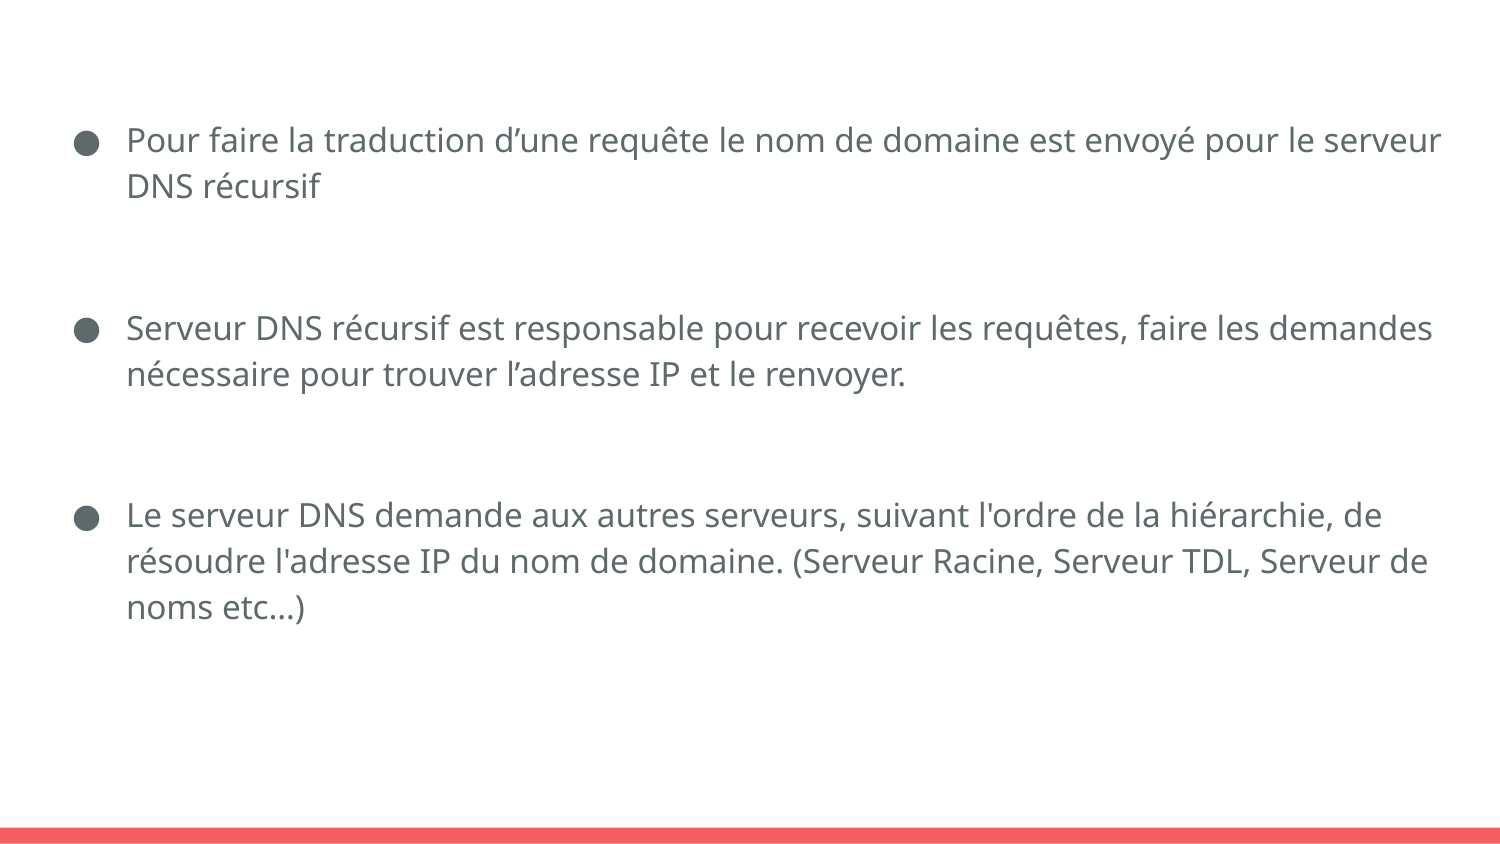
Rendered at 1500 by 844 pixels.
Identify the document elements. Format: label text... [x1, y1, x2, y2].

list Pour faire la traduction d’une requête le nom de domaine est envoyé pour le serveur DNS récursif Serveur DNS récursif est responsable pour recevoir les requêtes, faire les demandes nécessaire pour trouver l’adresse IP et le renvoyer. Le serveur DNS demande aux autres serveurs, suivant l'ordre de la hiérarchie, de résoudre l'adresse IP du nom de domaine. (Serveur Racine, Serveur TDL, Serveur de noms etc…) [51, 33, 1449, 812]
